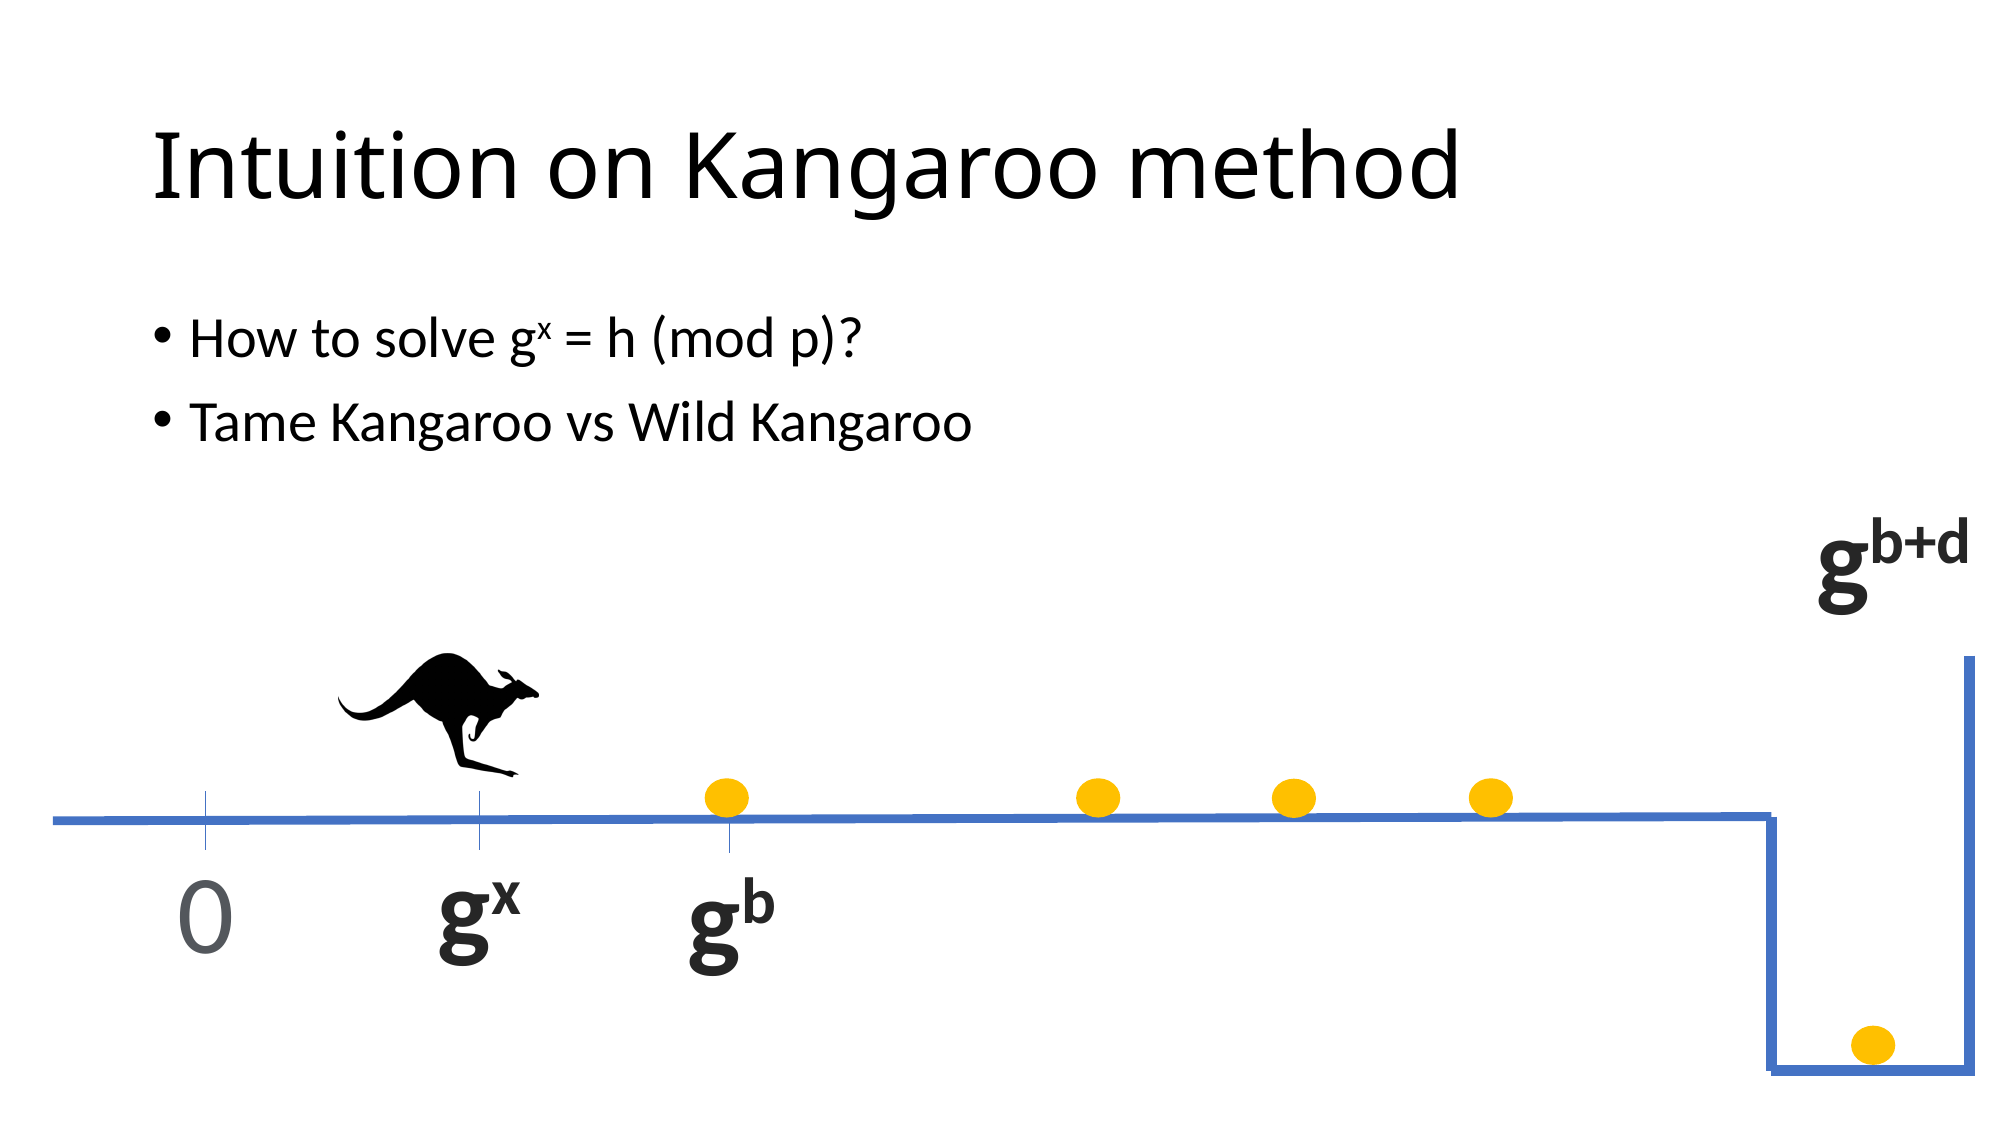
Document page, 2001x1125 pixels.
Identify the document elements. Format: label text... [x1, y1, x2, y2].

text_box gx [422, 828, 537, 978]
text_box gb [613, 837, 851, 1123]
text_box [480, 816, 729, 821]
list How to solve gx = h (mod p)? Tame Kangaroo vs Wild Kangaroo [137, 299, 1863, 1014]
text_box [52, 816, 205, 821]
text_box [1851, 1025, 1896, 1065]
text_box [1468, 778, 1513, 816]
title Intuition on Kangaroo method [137, 59, 1863, 278]
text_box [206, 816, 479, 821]
text_box [1271, 778, 1317, 816]
text_box gb+d [1775, 476, 2000, 627]
text_box [704, 778, 749, 816]
picture [338, 653, 539, 778]
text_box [730, 816, 1771, 821]
text_box 0 [162, 834, 250, 984]
text_box [1076, 778, 1121, 816]
